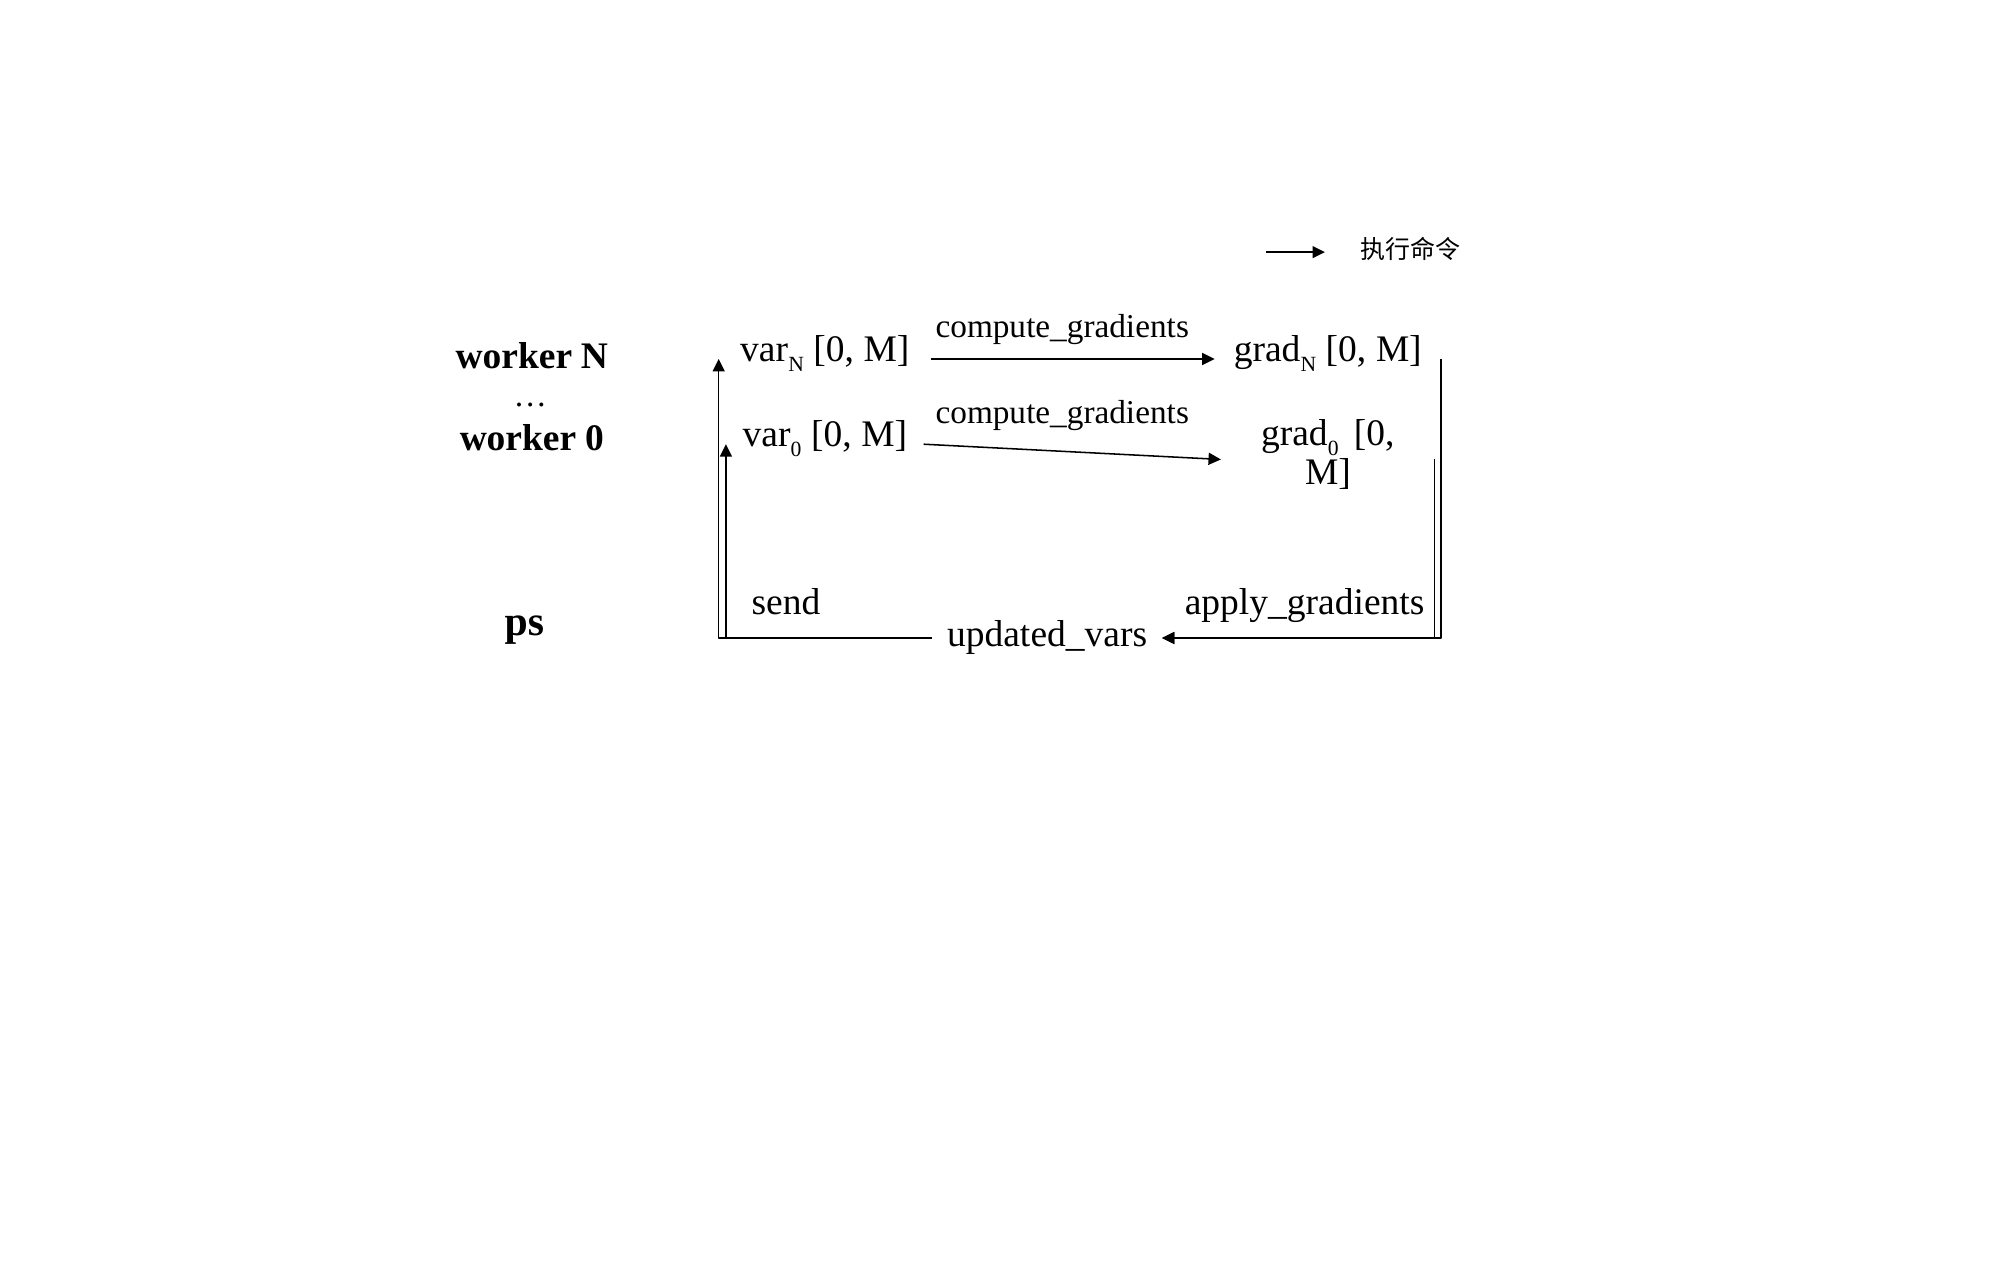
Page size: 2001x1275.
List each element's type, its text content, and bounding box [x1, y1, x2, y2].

text_box gradN [0, M] [1214, 335, 1441, 358]
text_box ps [430, 603, 619, 651]
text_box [718, 359, 932, 640]
text_box compute_gradients [895, 303, 1230, 352]
text_box 执行命令 [1333, 234, 1489, 271]
text_box compute_gradients [936, 390, 1157, 438]
text_box updated_vars [932, 614, 1163, 662]
text_box worker 0 [418, 418, 646, 466]
text_box varN [0, M] [718, 335, 931, 358]
text_box … [459, 384, 601, 418]
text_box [1162, 359, 1442, 640]
text_box worker N [418, 336, 646, 384]
